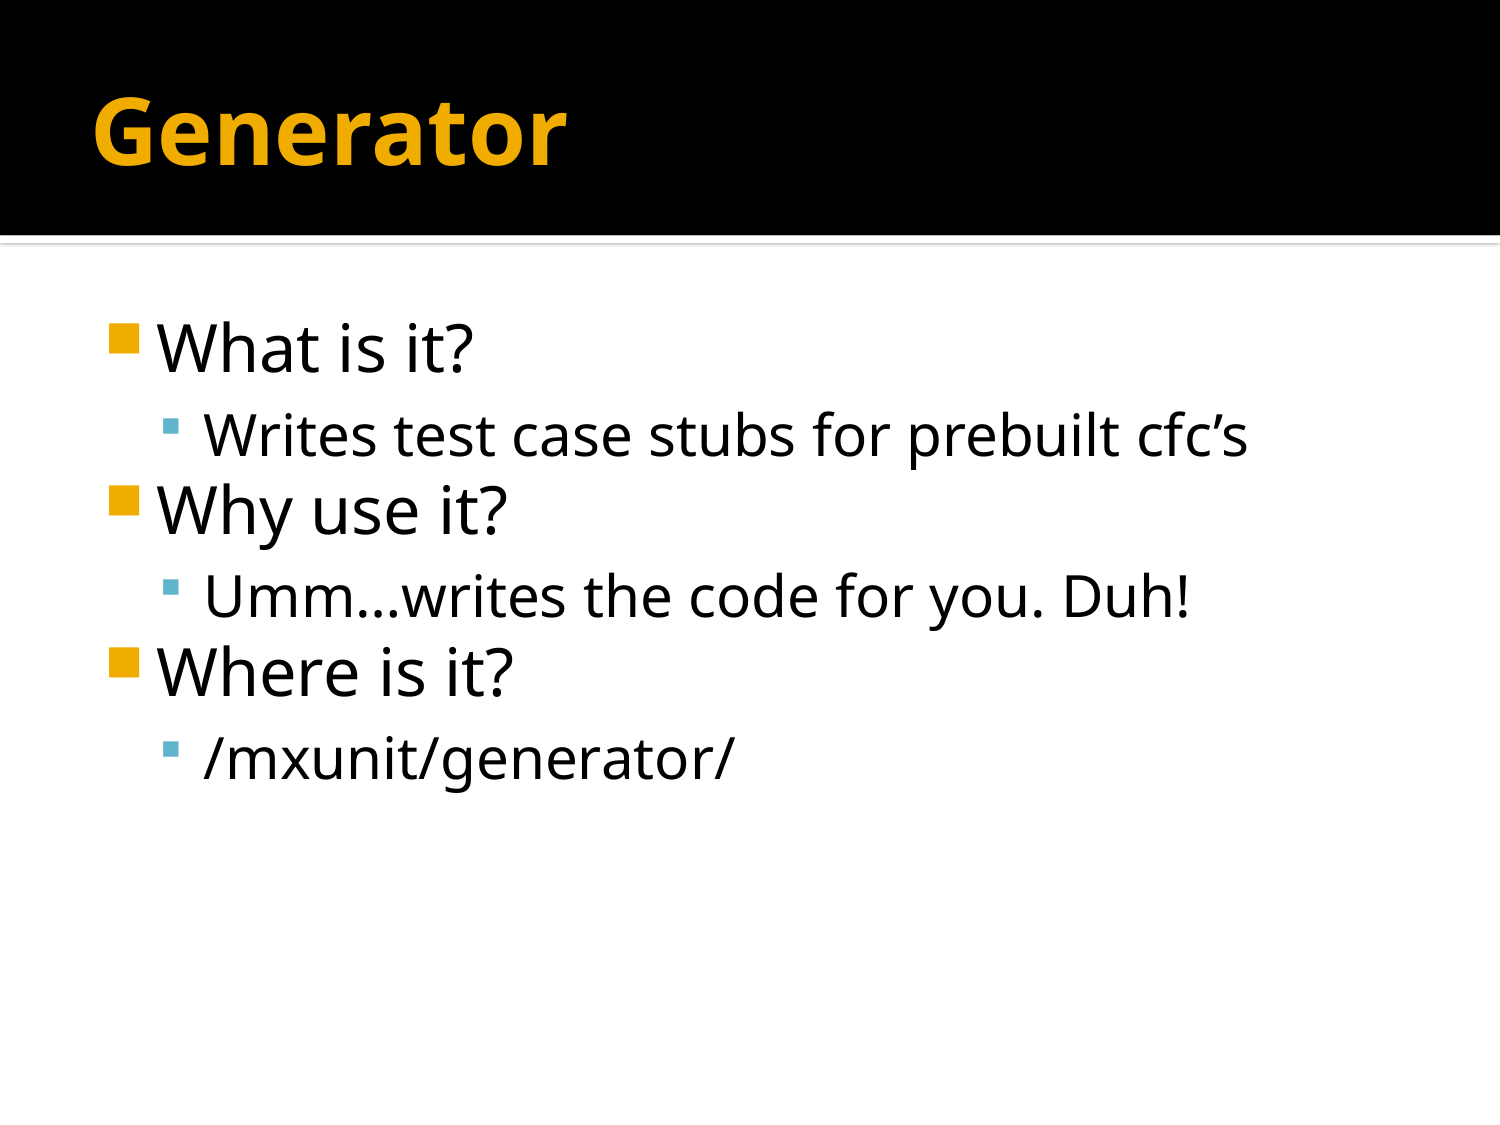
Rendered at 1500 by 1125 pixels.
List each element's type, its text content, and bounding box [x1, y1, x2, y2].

title Generator [75, 25, 1425, 231]
list What is it? Writes test case stubs for prebuilt cfc’s Why use it? Umm…writes the code for you. Duh! Where is it? /mxunit/generator/ [75, 291, 1425, 1050]
